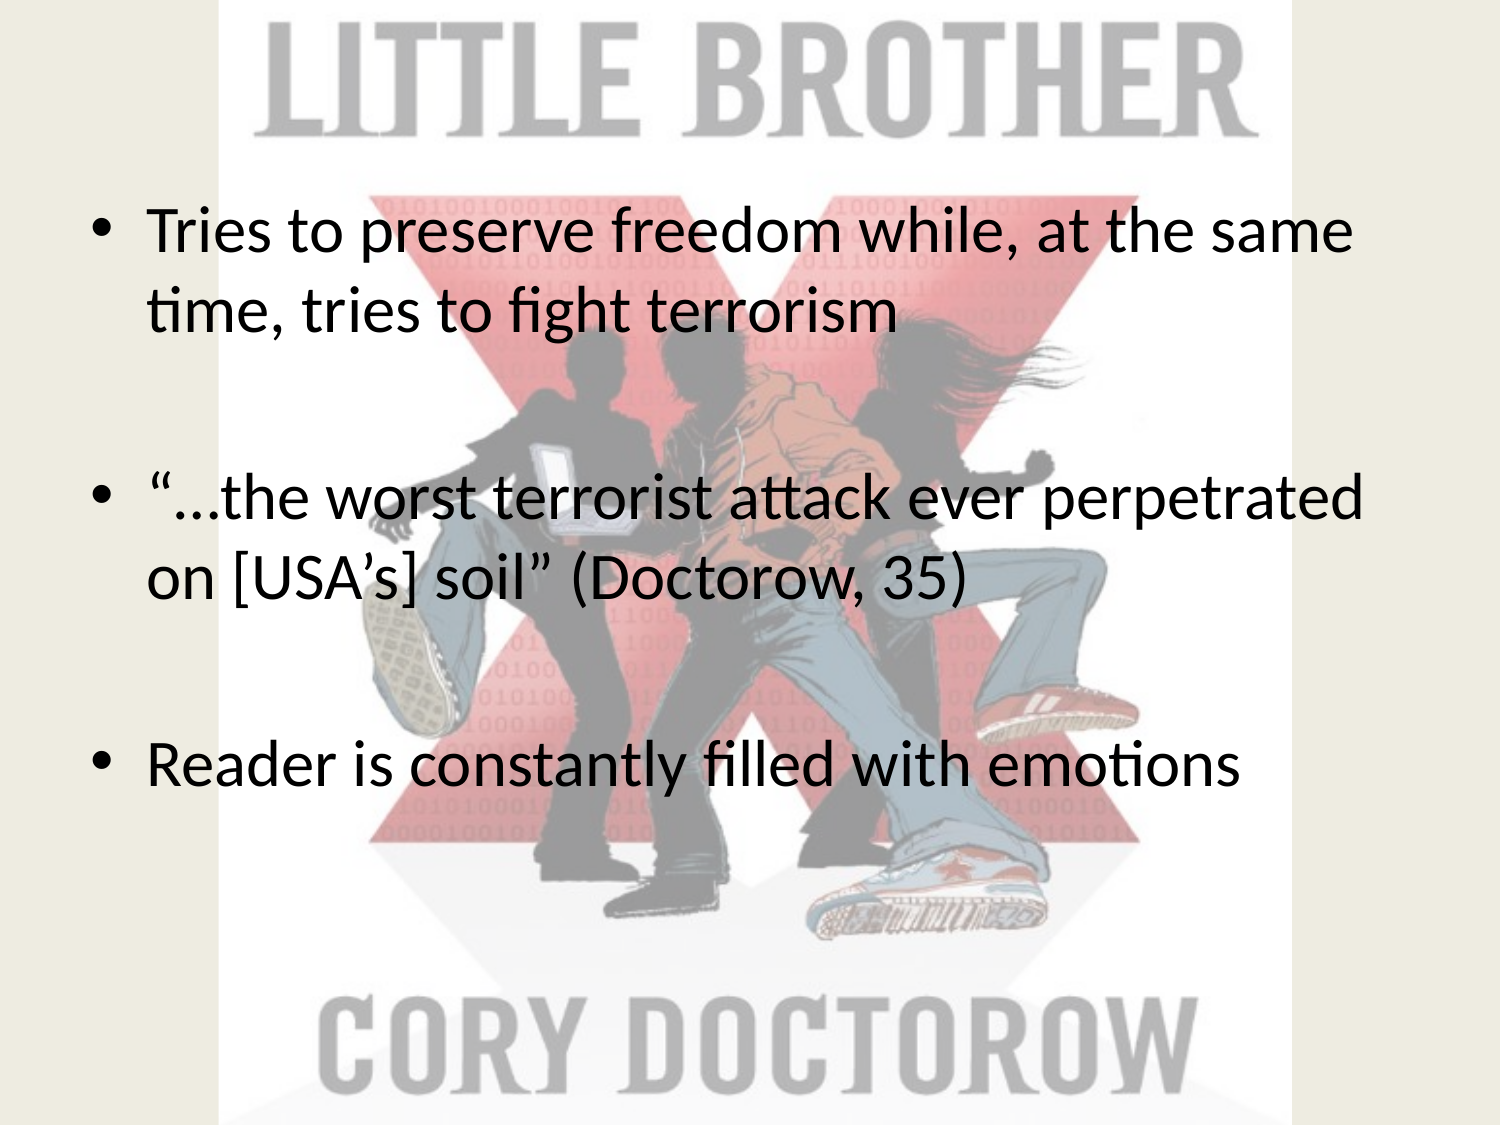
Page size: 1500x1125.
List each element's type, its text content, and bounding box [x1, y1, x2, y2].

picture [218, 0, 1292, 1125]
list Tries to preserve freedom while, at the same time, tries to fight terrorism “…the worst terrorist attack ever perpetrated on [USA’s] soil” (Doctorow, 35) Reader is constantly filled with emotions [1297, 178, 1425, 1123]
list Tries to preserve freedom while, at the same time, tries to fight terrorism “…the worst terrorist attack ever perpetrated on [USA’s] soil” (Doctorow, 35) Reader is constantly filled with emotions [75, 178, 213, 1123]
